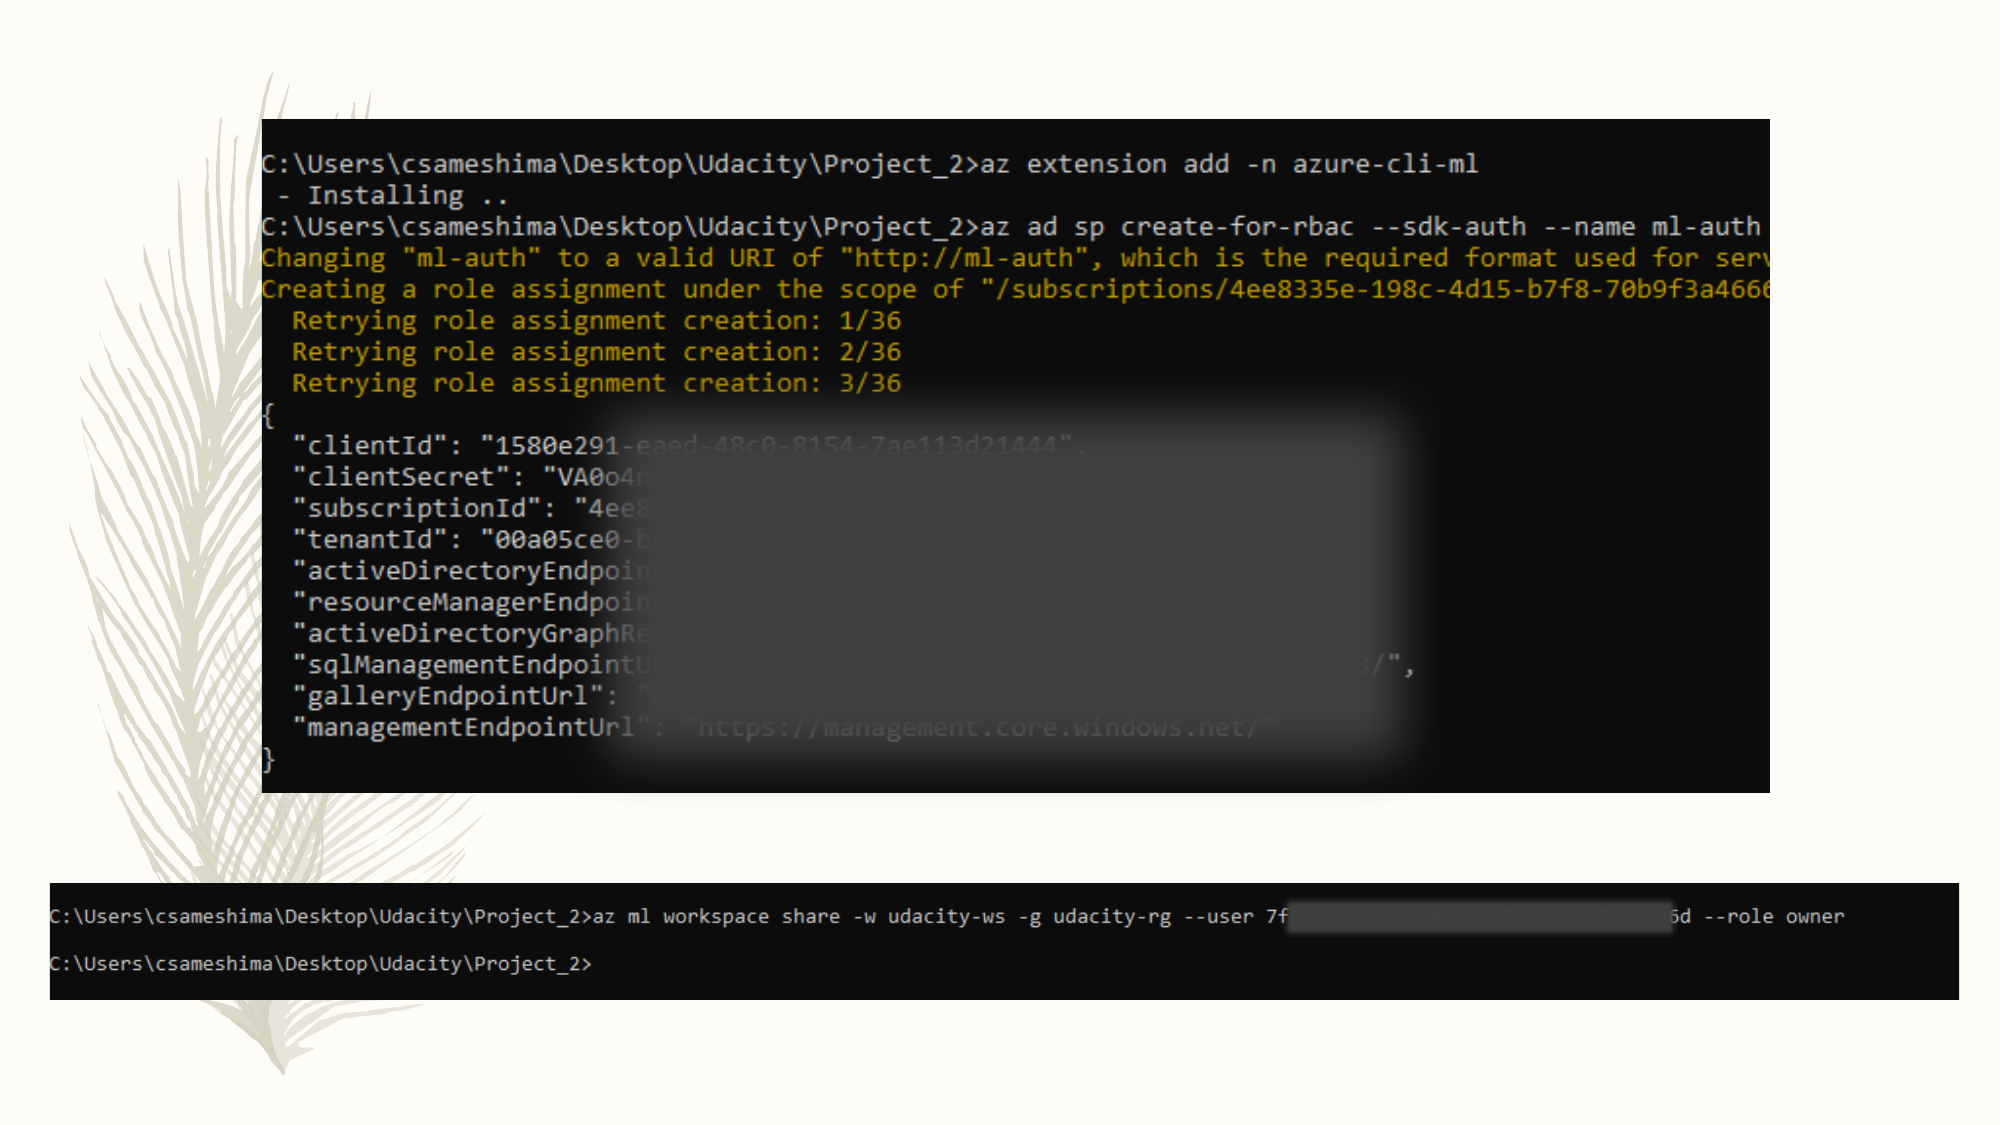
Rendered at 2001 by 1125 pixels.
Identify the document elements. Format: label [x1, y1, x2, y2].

picture [49, 883, 1960, 1001]
picture [261, 118, 1770, 793]
